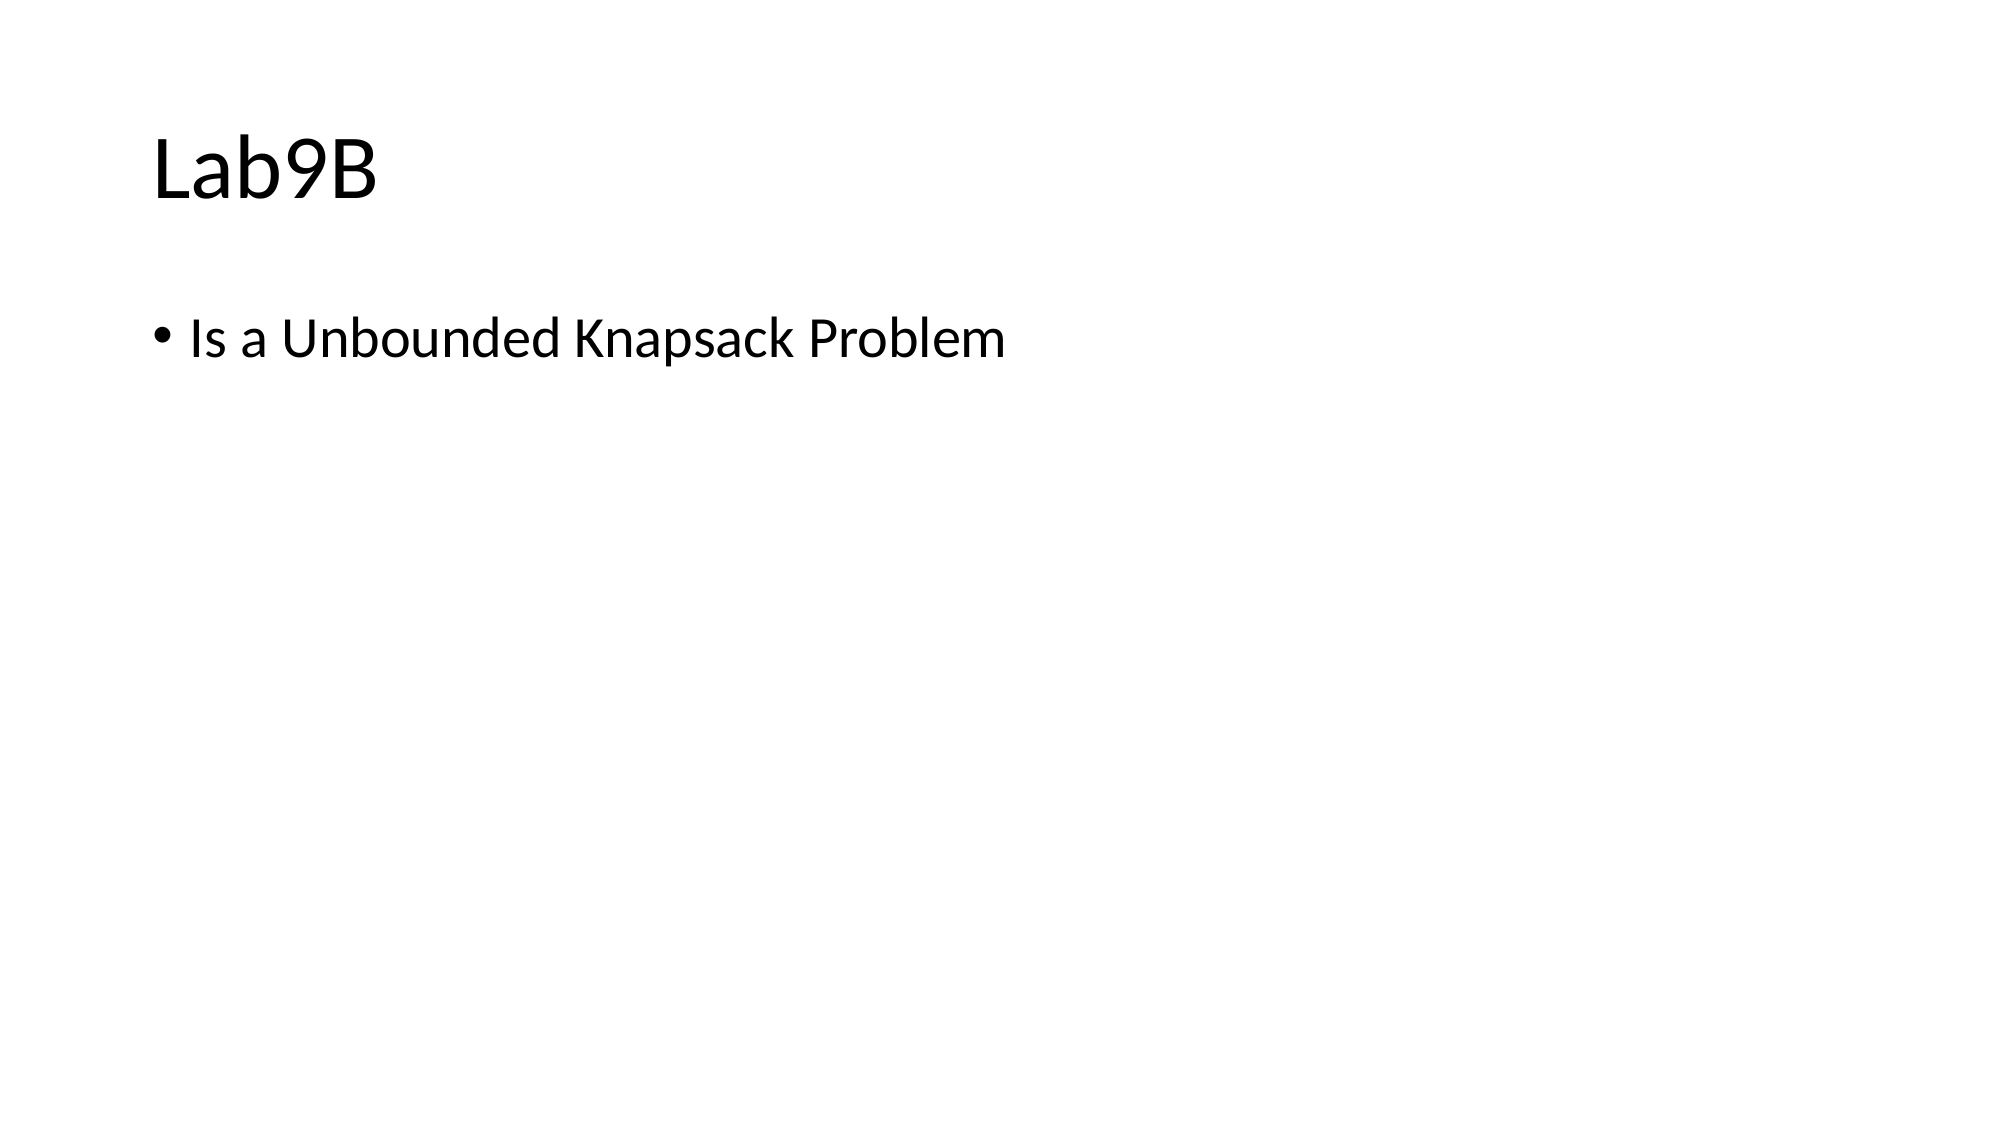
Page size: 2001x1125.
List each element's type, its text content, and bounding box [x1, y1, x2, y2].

title Lab9B [137, 59, 1863, 278]
list Is a Unbounded Knapsack Problem [137, 299, 1863, 1014]
